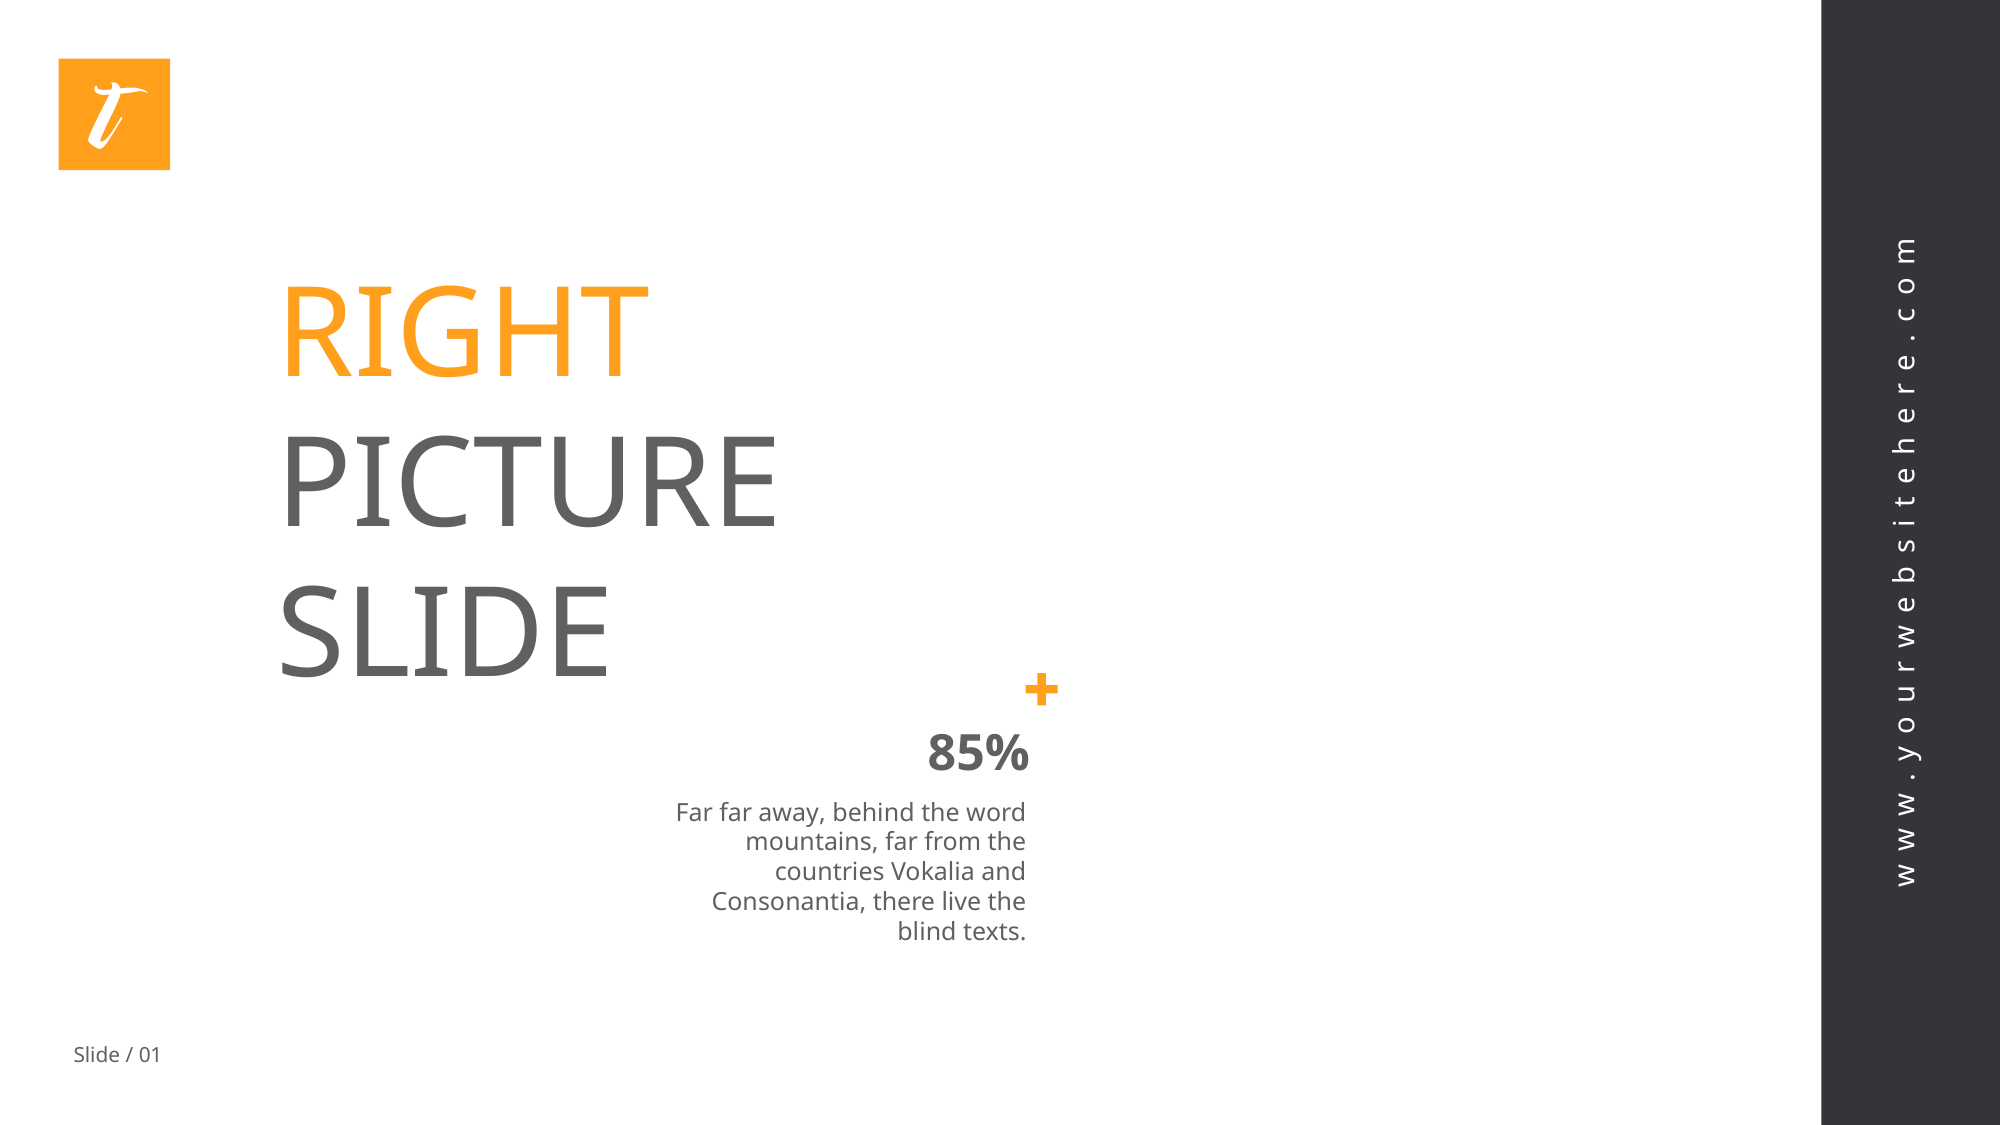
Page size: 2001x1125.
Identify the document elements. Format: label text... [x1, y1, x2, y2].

text_box [1025, 672, 1059, 706]
text_box Slide / 01 [58, 1033, 178, 1074]
text_box 85% [912, 713, 1045, 788]
text_box RIGHT PICTURE SLIDE [262, 243, 798, 709]
picture [1264, 0, 2000, 1125]
text_box [88, 82, 148, 149]
text_box Far far away, behind the word mountains, far from the countries Vokalia and Consonantia, there live the blind texts. [647, 788, 1042, 954]
text_box [58, 58, 171, 171]
